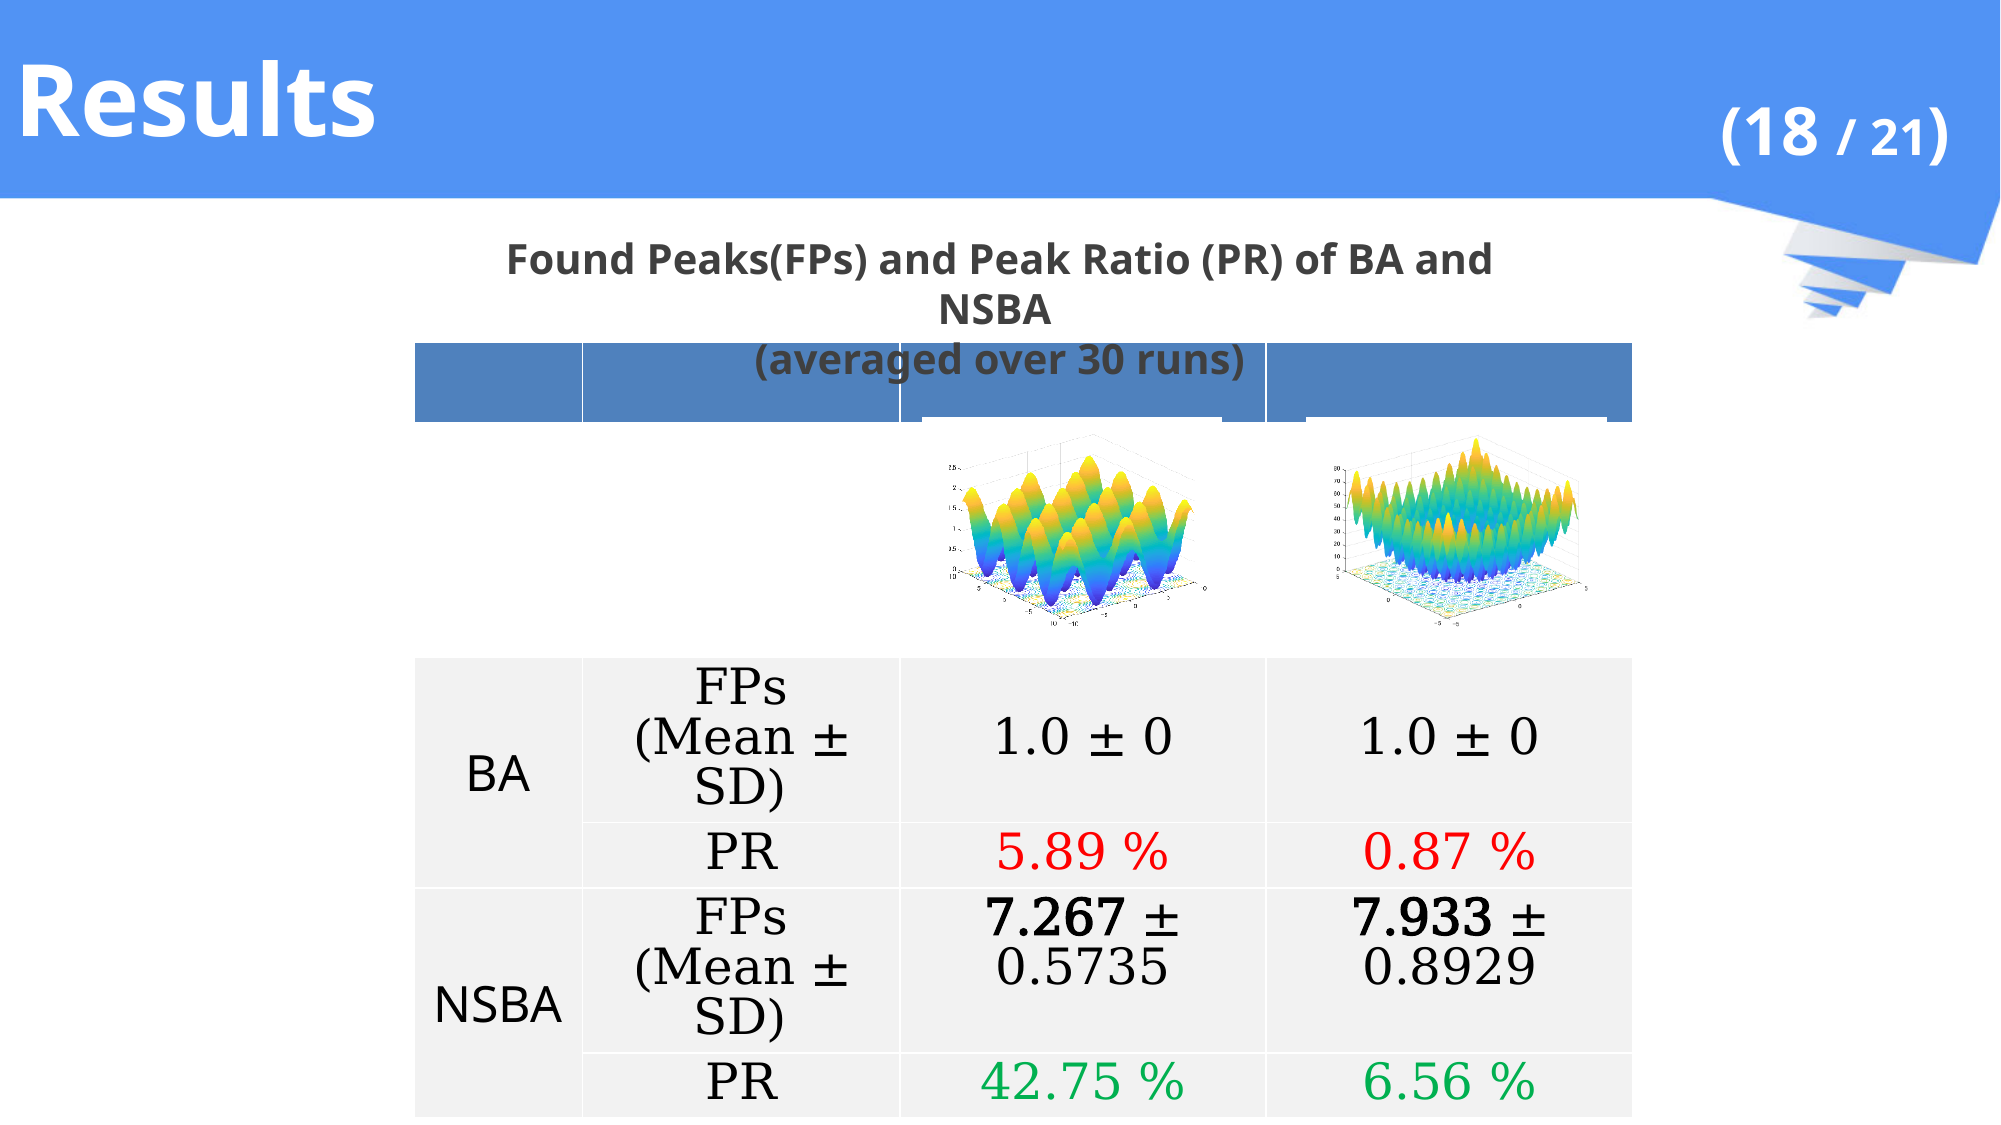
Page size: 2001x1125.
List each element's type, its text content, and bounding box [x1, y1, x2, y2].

picture [0, 0, 2001, 1125]
text_box Found Peaks(FPs) and Peak Ratio (PR) of BA and NSBA (averaged over 30 runs) [440, 225, 1560, 390]
title Results [0, 0, 2000, 194]
text_box (18 / 21) [1705, 81, 1976, 177]
